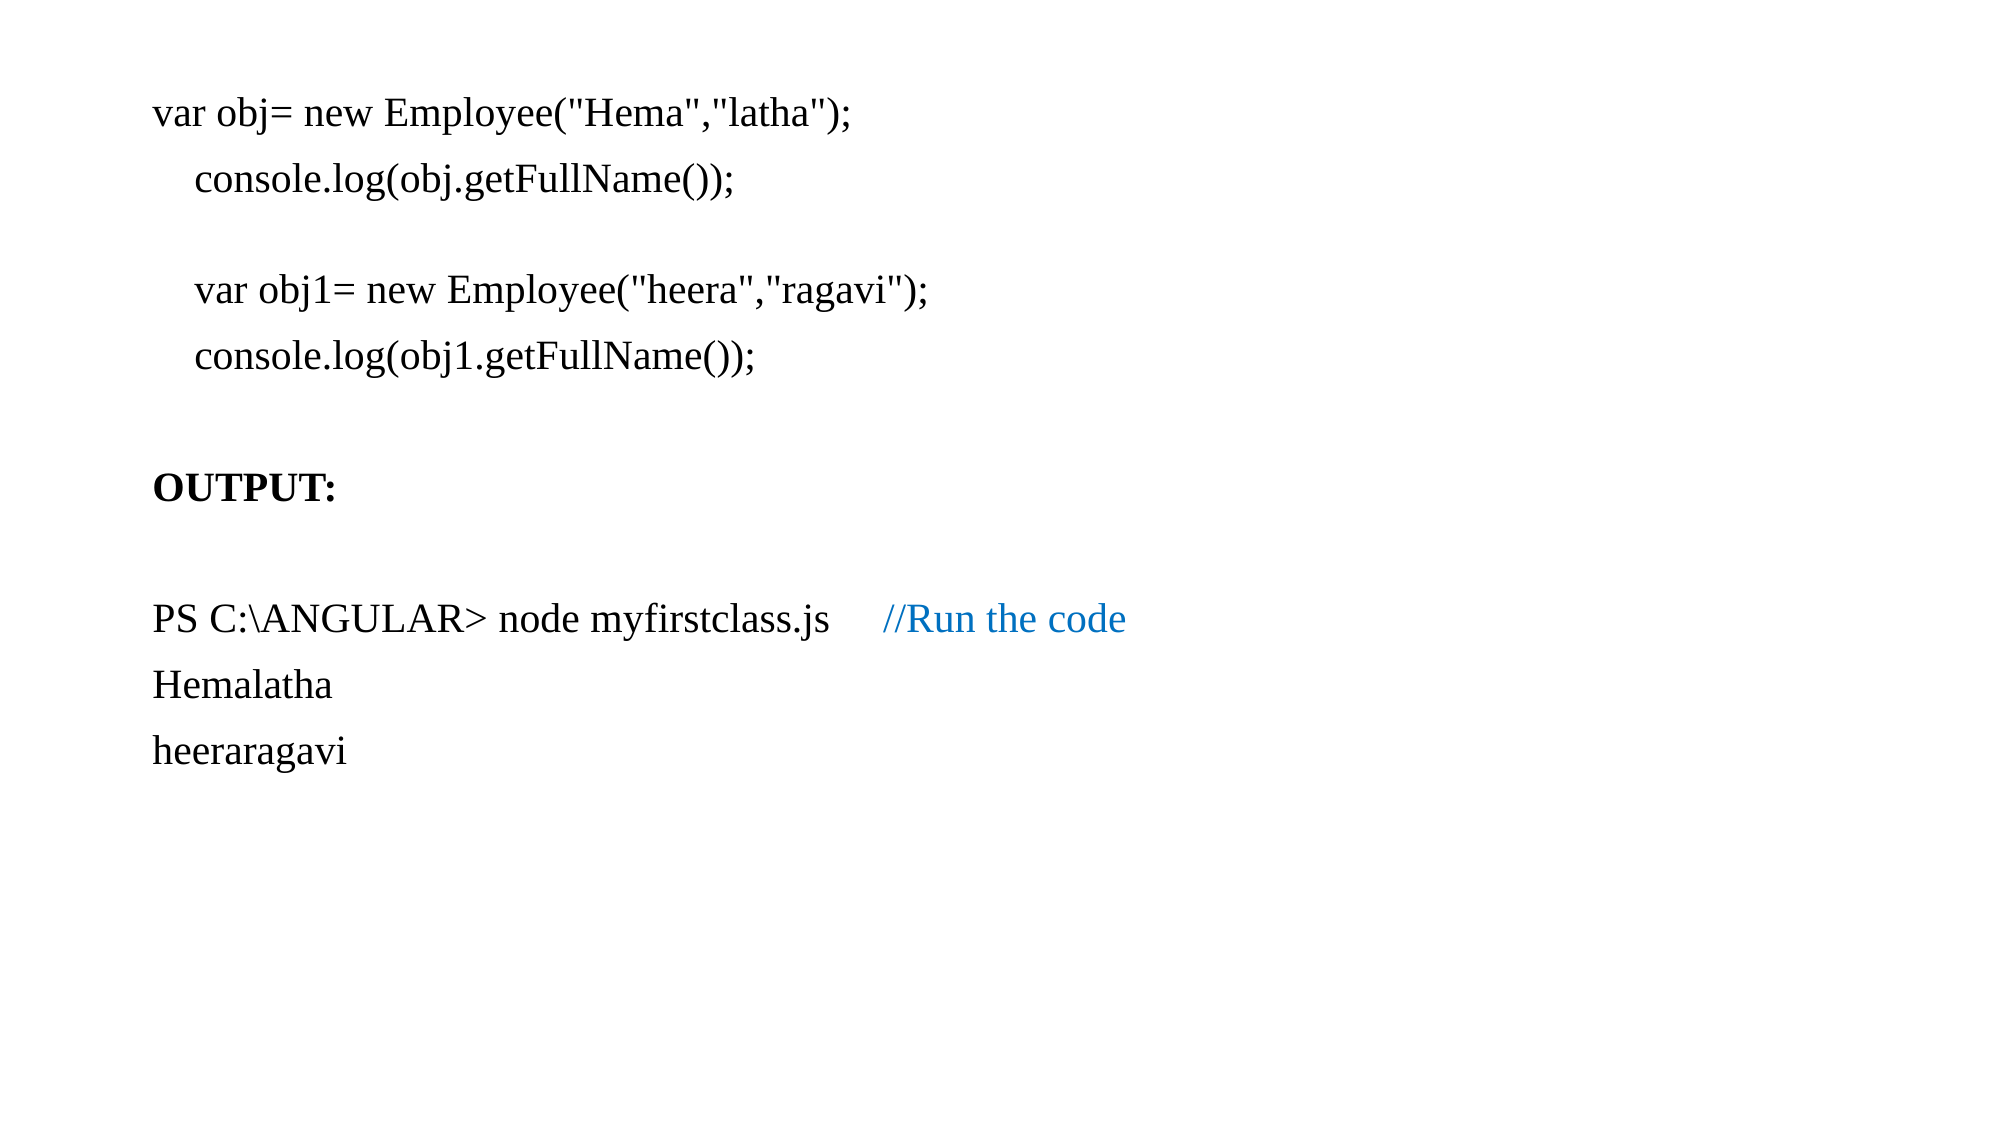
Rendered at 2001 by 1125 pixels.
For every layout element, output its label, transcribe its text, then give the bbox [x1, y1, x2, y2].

list var obj= new Employee("Hema","latha"); console.log(obj.getFullName()); var obj1= new Employee("heera","ragavi"); console.log(obj1.getFullName()); OUTPUT: PS C:\ANGULAR> node myfirstclass.js //Run the code Hemalatha heeraragavi [137, 83, 1863, 1014]
